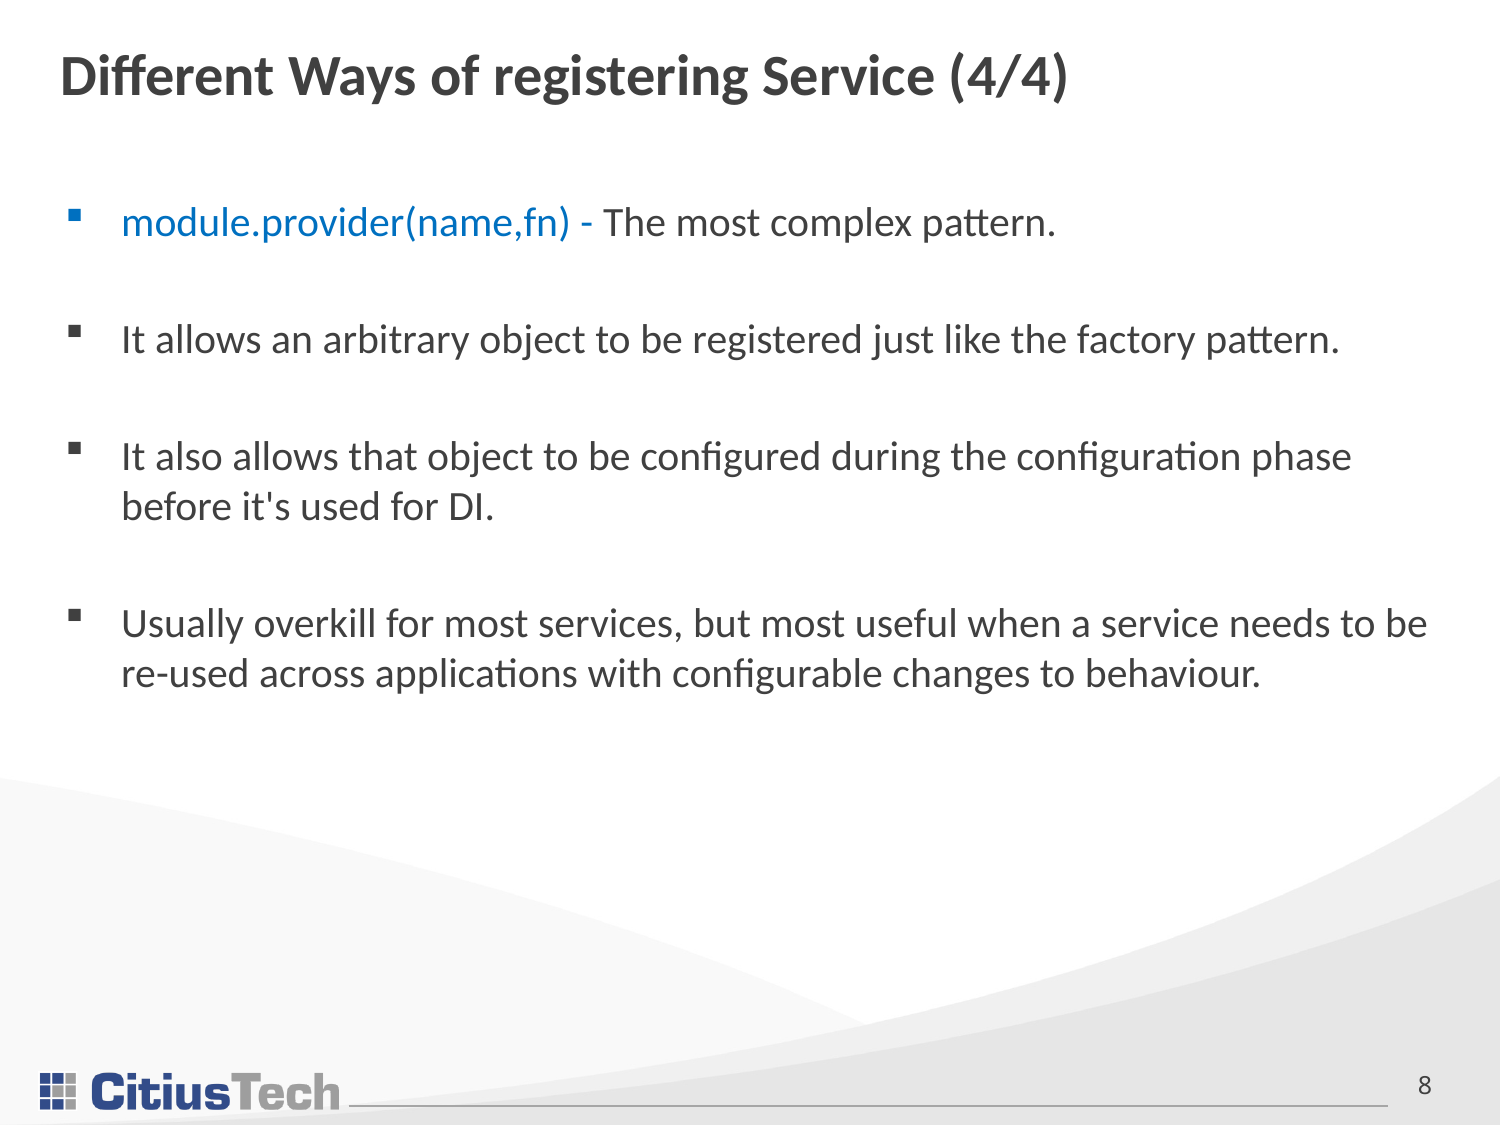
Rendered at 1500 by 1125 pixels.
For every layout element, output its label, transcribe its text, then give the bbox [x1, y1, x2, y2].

picture [0, 0, 1500, 1125]
title Different Ways of registering Service (4/4) [45, 24, 1450, 120]
list module.provider(name,fn) - The most complex pattern. It allows an arbitrary object to be registered just like the factory pattern. It also allows that object to be configured during the configuration phase before it's used for DI. Usually overkill for most services, but most useful when a service needs to be re-used across applications with configurable changes to behaviour. [50, 187, 1450, 1025]
